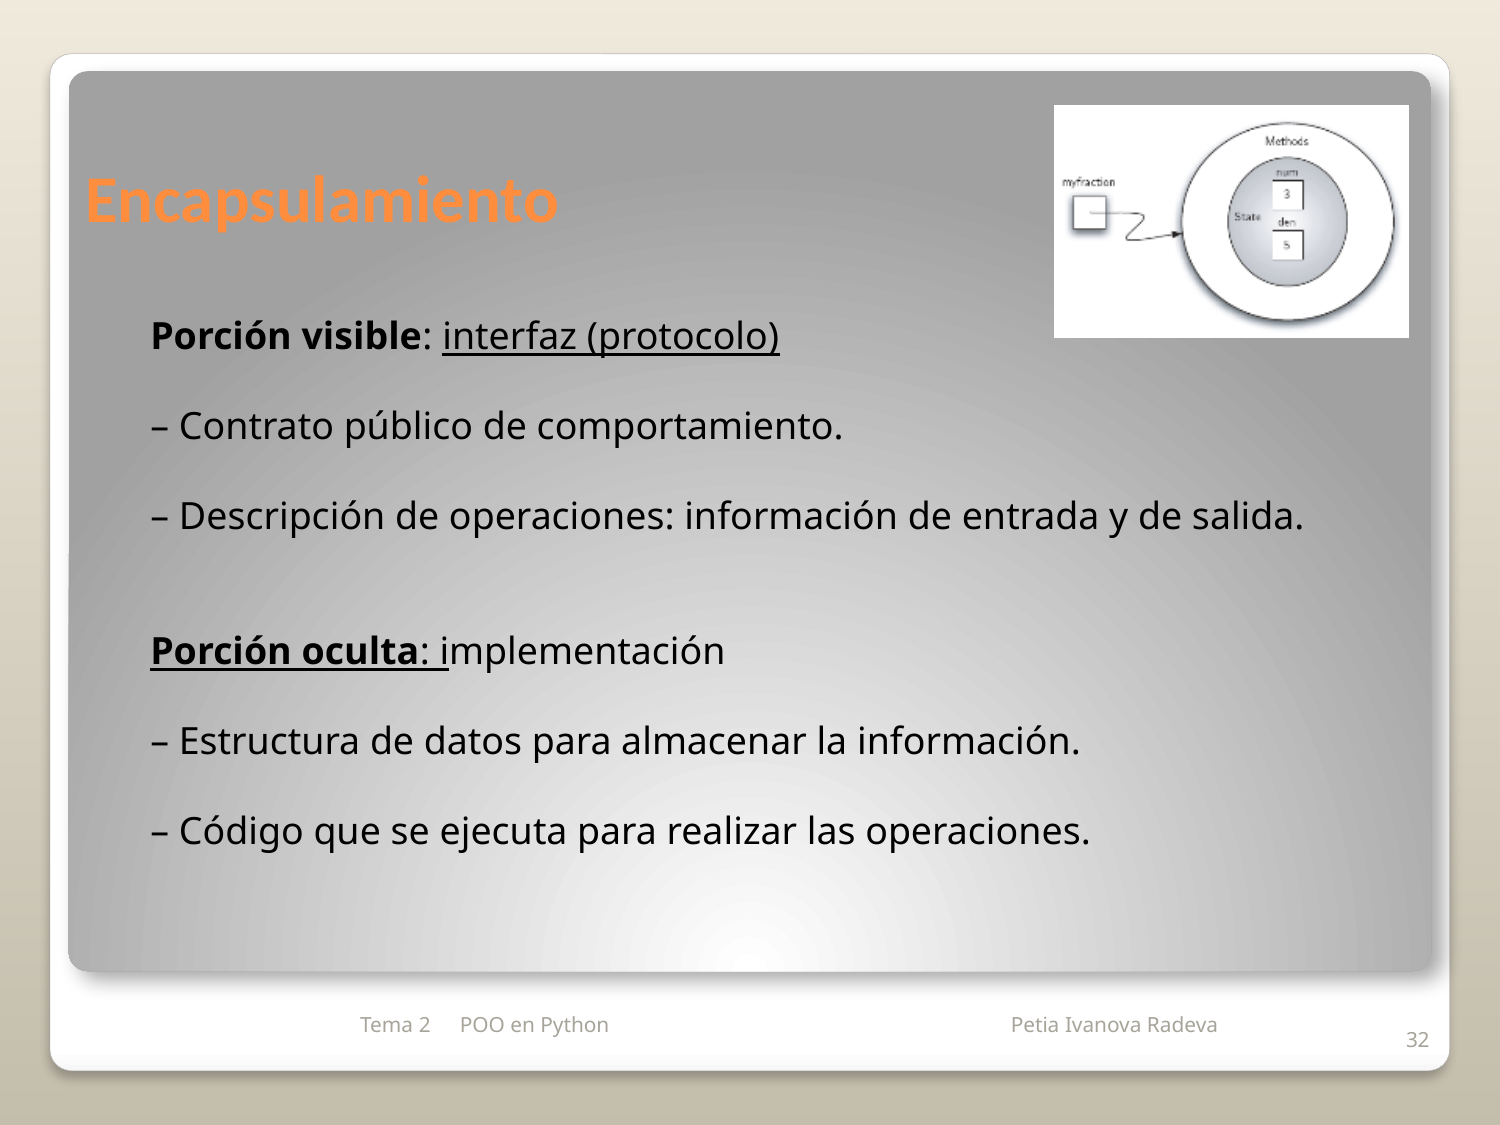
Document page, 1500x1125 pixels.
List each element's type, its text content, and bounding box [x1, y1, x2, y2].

text_box Porción visible: interfaz (protocolo) – Contrato público de comportamiento. – Descripción de operaciones: información de entrada y de salida. Porción oculta: implementación – Estructura de datos para almacenar la información. – Código que se ejecuta para realizar las operaciones. [135, 304, 1435, 860]
picture [1054, 105, 1409, 338]
slide_number 32 [1369, 1002, 1445, 1063]
title Encapsulamiento [70, 70, 1413, 243]
slide_number Tema 2 [70, 984, 445, 1045]
footer POO en Python [445, 984, 821, 1045]
